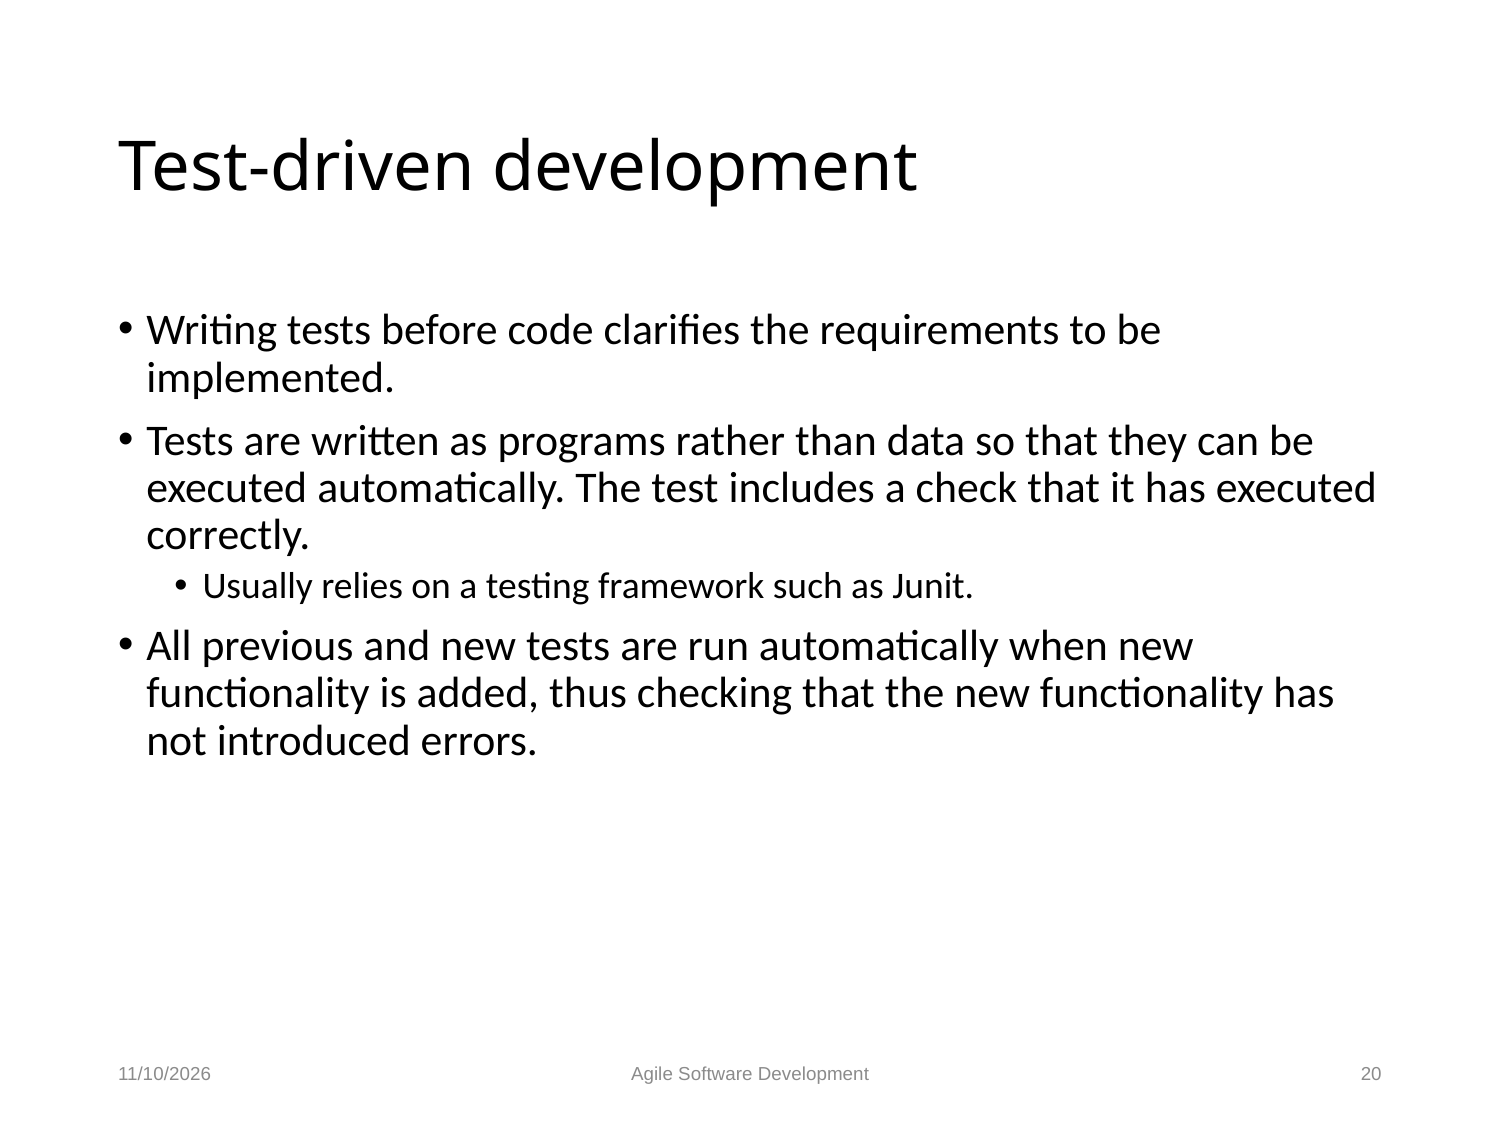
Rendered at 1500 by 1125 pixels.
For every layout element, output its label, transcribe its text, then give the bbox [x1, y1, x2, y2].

slide_number 20 [1059, 1042, 1397, 1103]
title Test-driven development [103, 59, 1397, 278]
footer Agile Software Development [496, 1042, 1004, 1103]
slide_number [103, 1042, 441, 1103]
list Writing tests before code clarifies the requirements to be implemented. Tests are written as programs rather than data so that they can be executed automatically. The test includes a check that it has executed correctly. Usually relies on a testing framework such as Junit. All previous and new tests are run automatically when new functionality is added, thus checking that the new functionality has not introduced errors. [103, 299, 1397, 1014]
